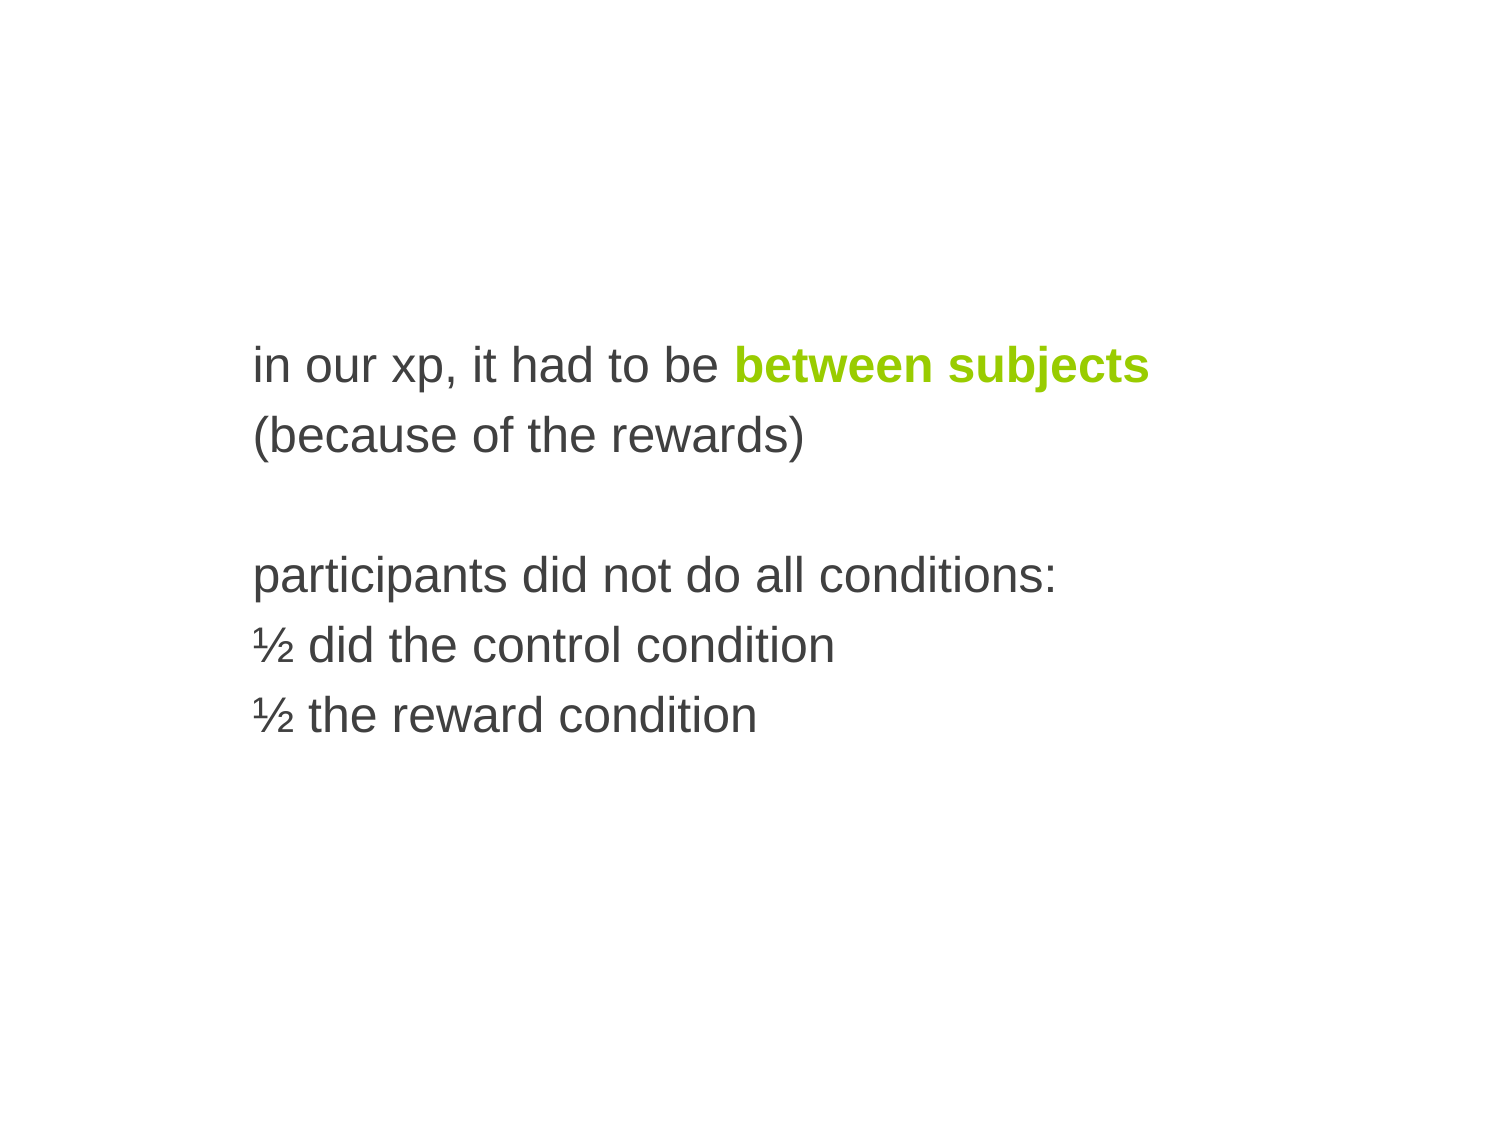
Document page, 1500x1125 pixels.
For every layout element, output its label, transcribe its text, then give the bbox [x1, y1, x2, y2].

text_box [225, 162, 1238, 950]
text_box in our xp, it had to be between subjects (because of the rewards) participants did not do all conditions: ½ did the control condition ½ the reward condition [237, 324, 1238, 789]
